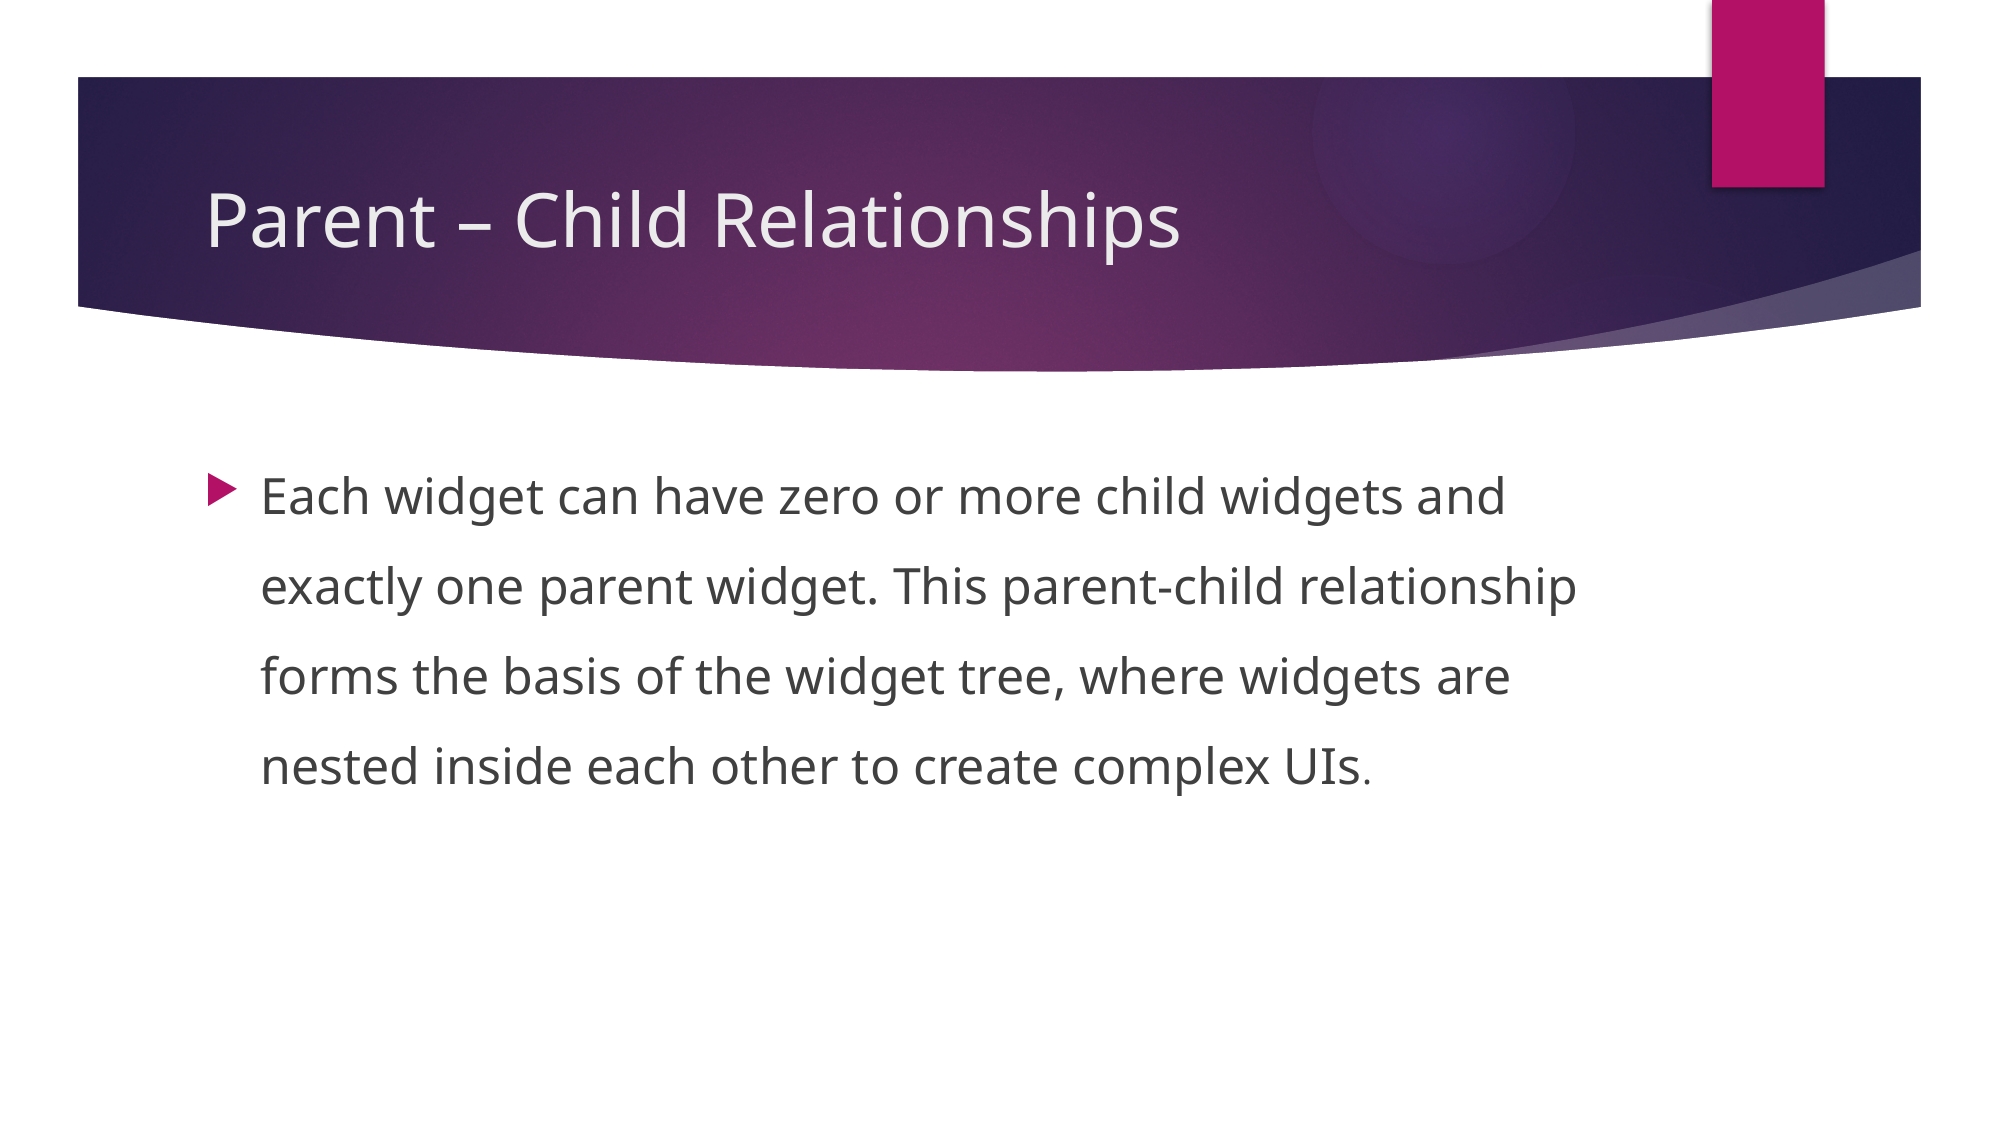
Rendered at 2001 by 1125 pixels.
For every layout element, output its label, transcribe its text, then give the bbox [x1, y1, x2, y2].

list Each widget can have zero or more child widgets and exactly one parent widget. This parent-child relationship forms the basis of the widget tree, where widgets are nested inside each other to create complex UIs. [189, 427, 1638, 988]
title Parent – Child Relationships [189, 159, 1627, 276]
